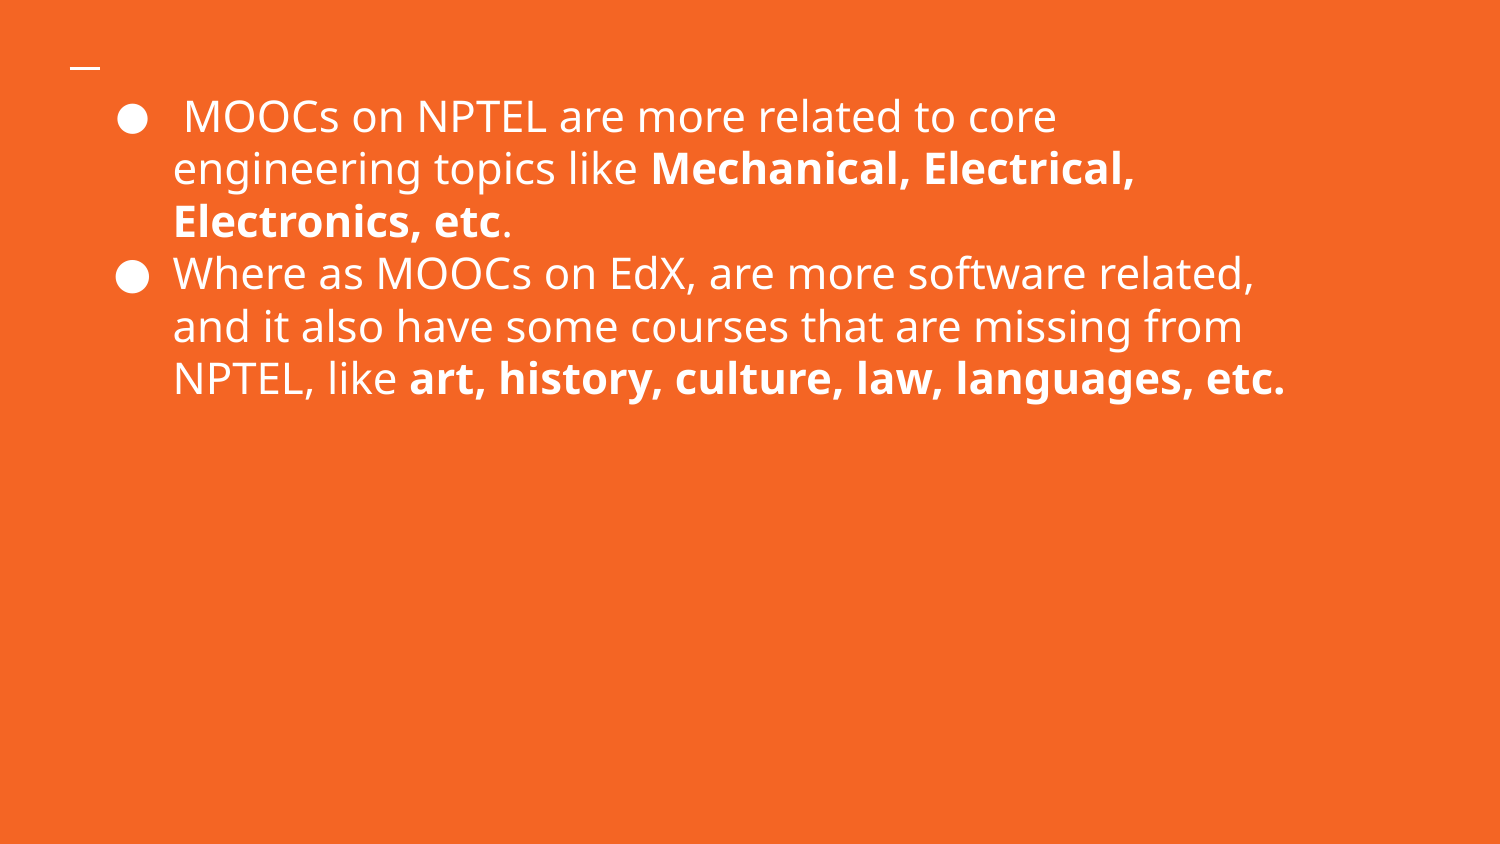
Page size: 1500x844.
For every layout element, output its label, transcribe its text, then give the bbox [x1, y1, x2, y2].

text_box MOOCs on NPTEL are more related to core engineering topics like Mechanical, Electrical, Electronics, etc. Where as MOOCs on EdX, are more software related, and it also have some courses that are missing from NPTEL, like art, history, culture, law, languages, etc. [82, 73, 1329, 419]
